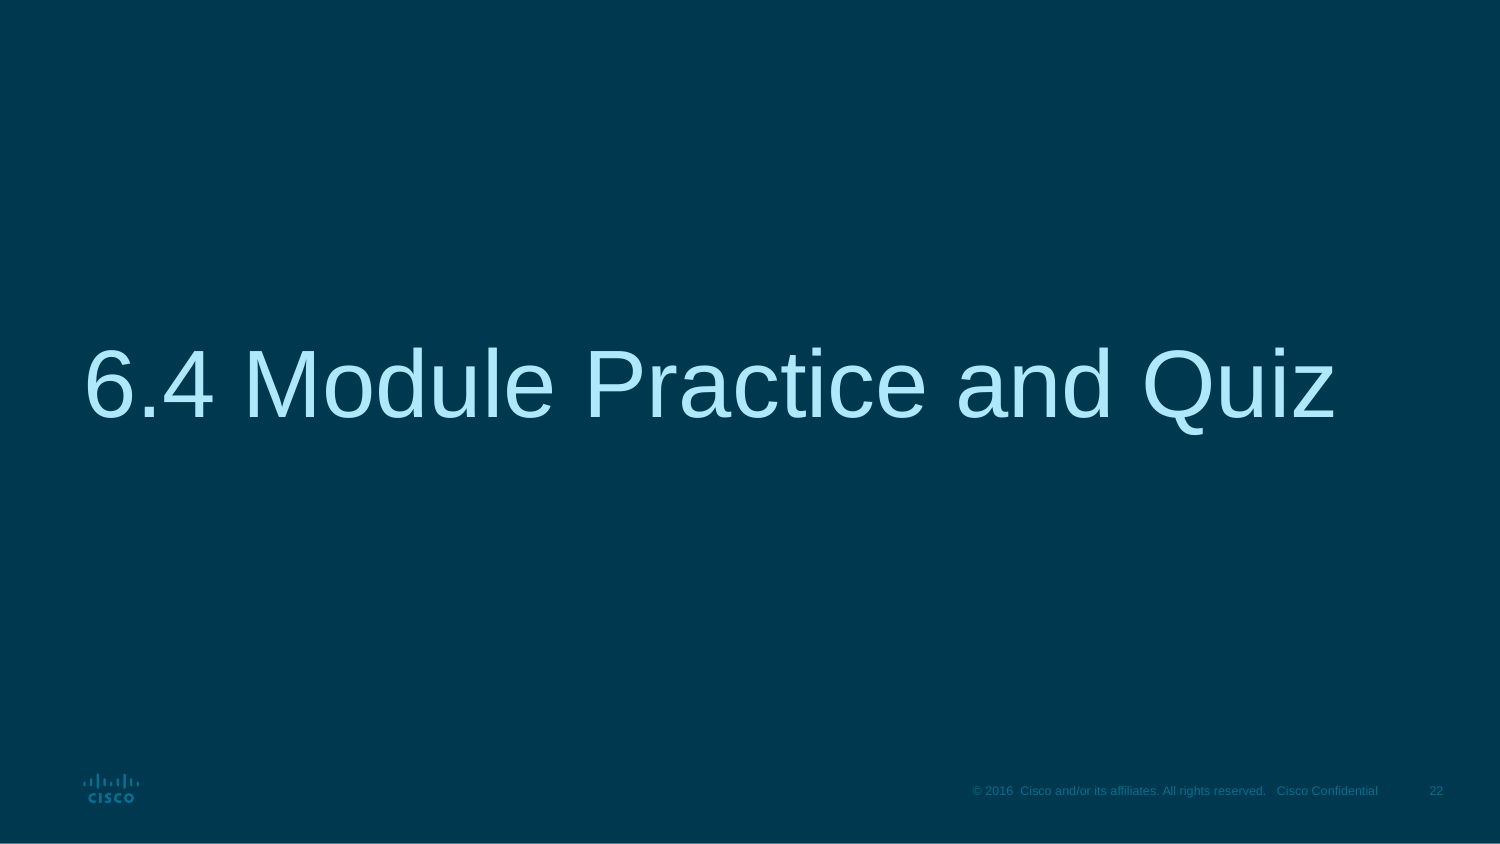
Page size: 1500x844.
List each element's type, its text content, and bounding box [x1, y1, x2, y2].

title 6.4 Module Practice and Quiz [68, 286, 1427, 446]
